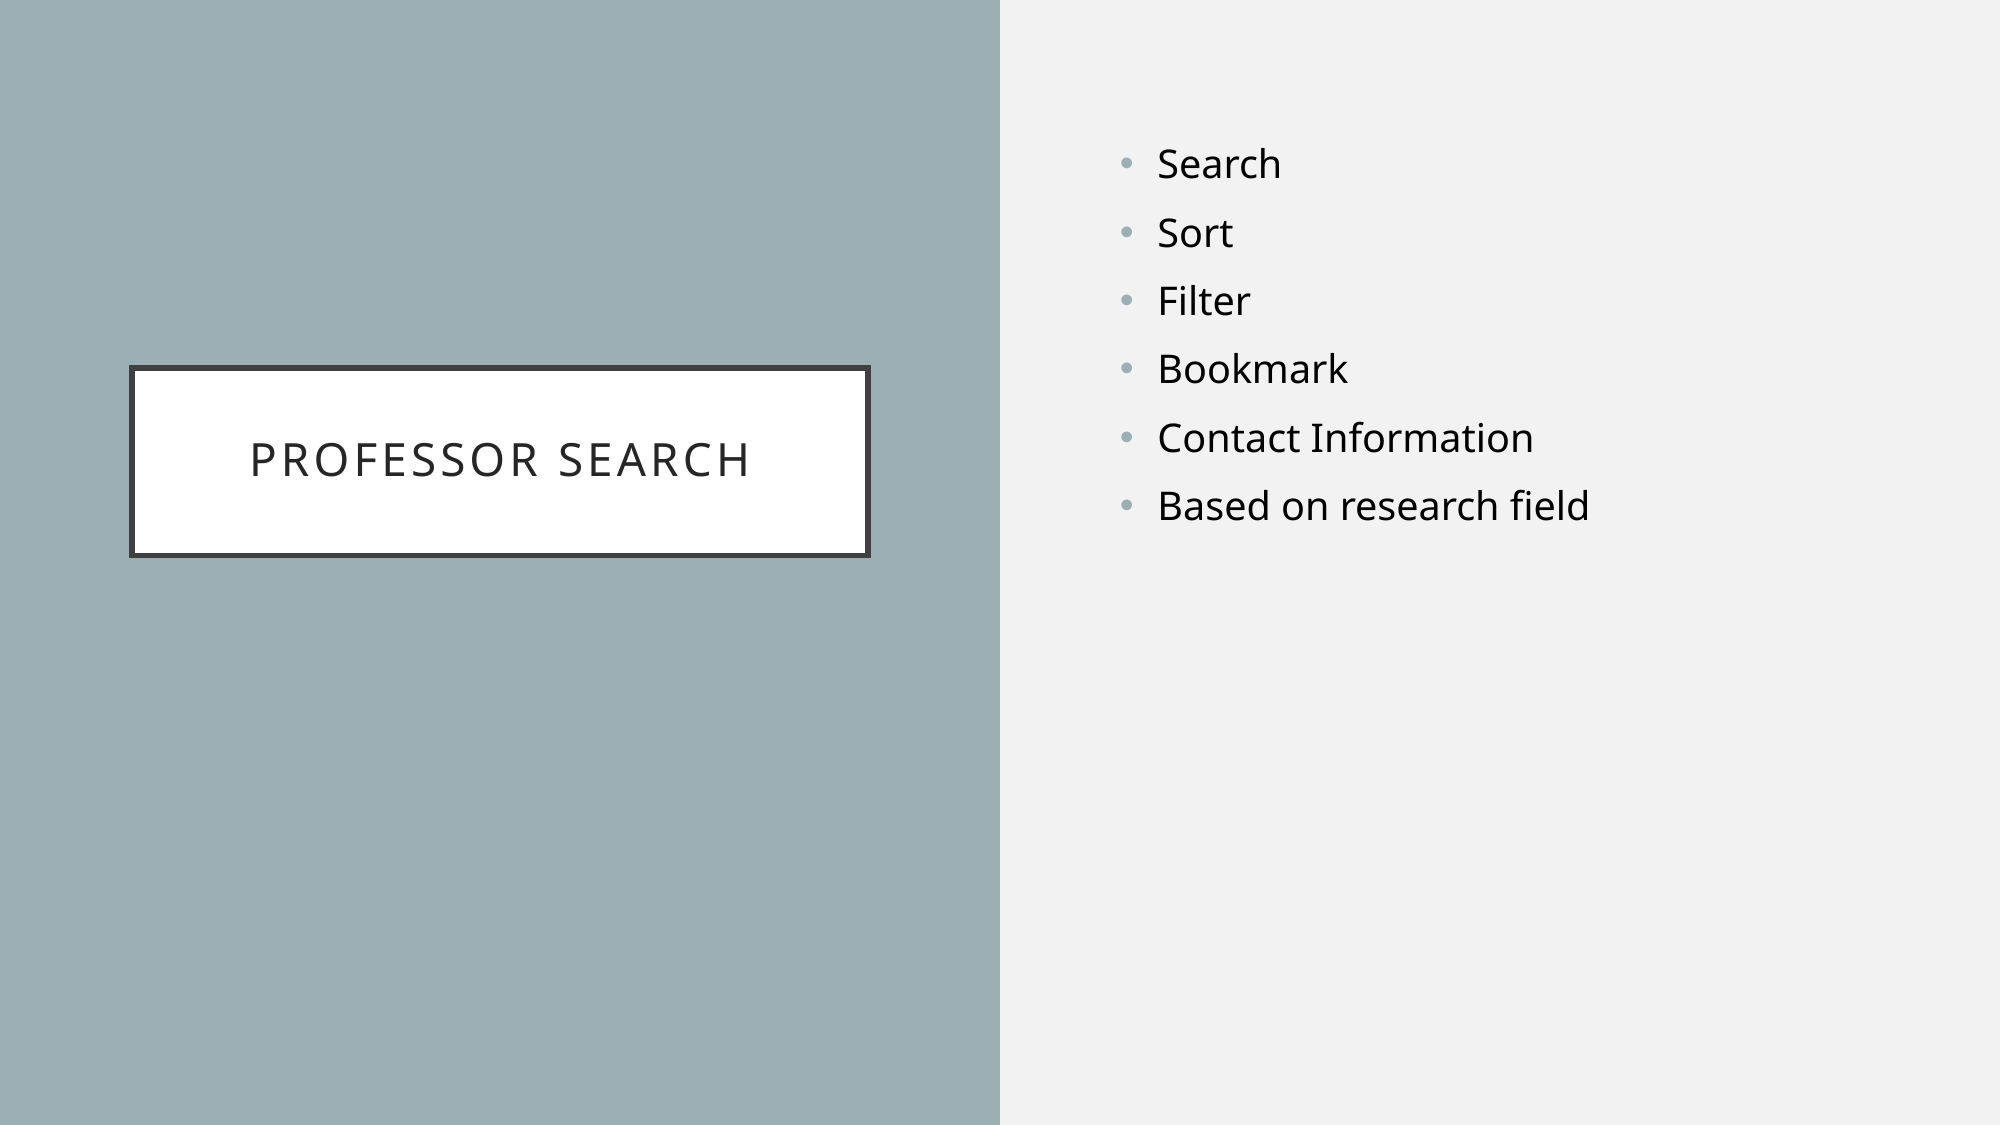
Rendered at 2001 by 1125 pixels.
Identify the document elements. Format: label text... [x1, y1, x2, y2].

title Professor search [129, 365, 871, 558]
list Search Sort Filter Bookmark Contact Information Based on research field [1104, 131, 1895, 993]
